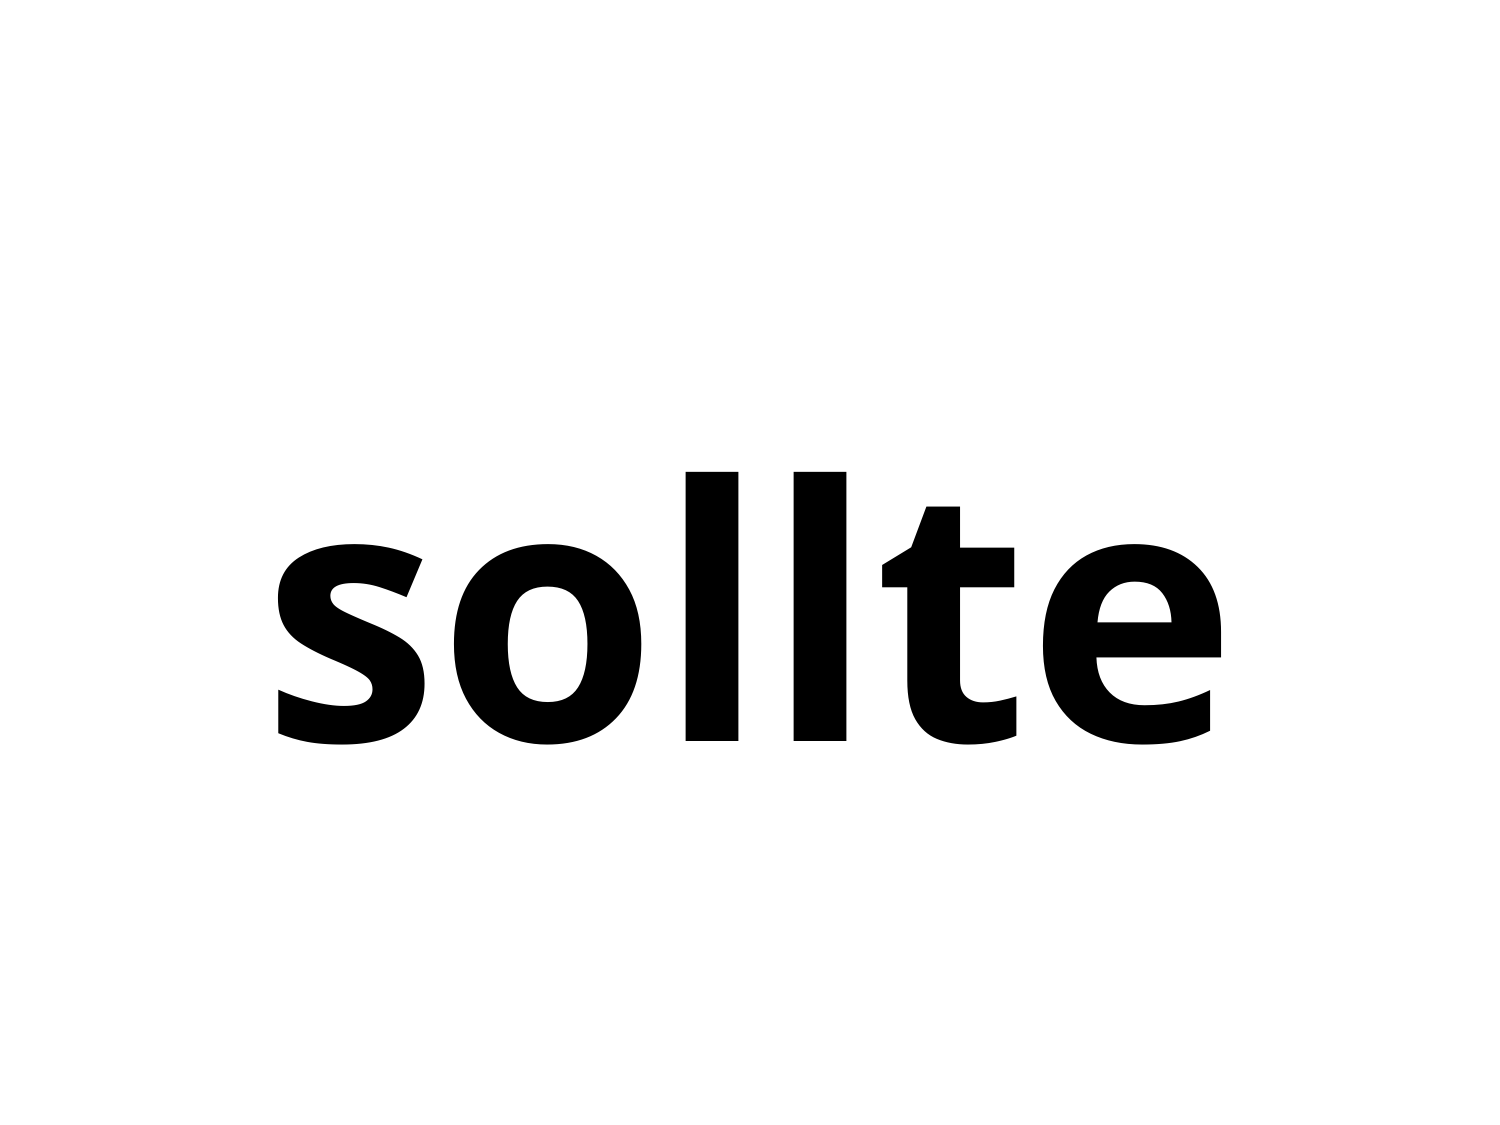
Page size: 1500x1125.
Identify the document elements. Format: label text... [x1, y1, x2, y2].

text_box sollte [112, 224, 1388, 975]
